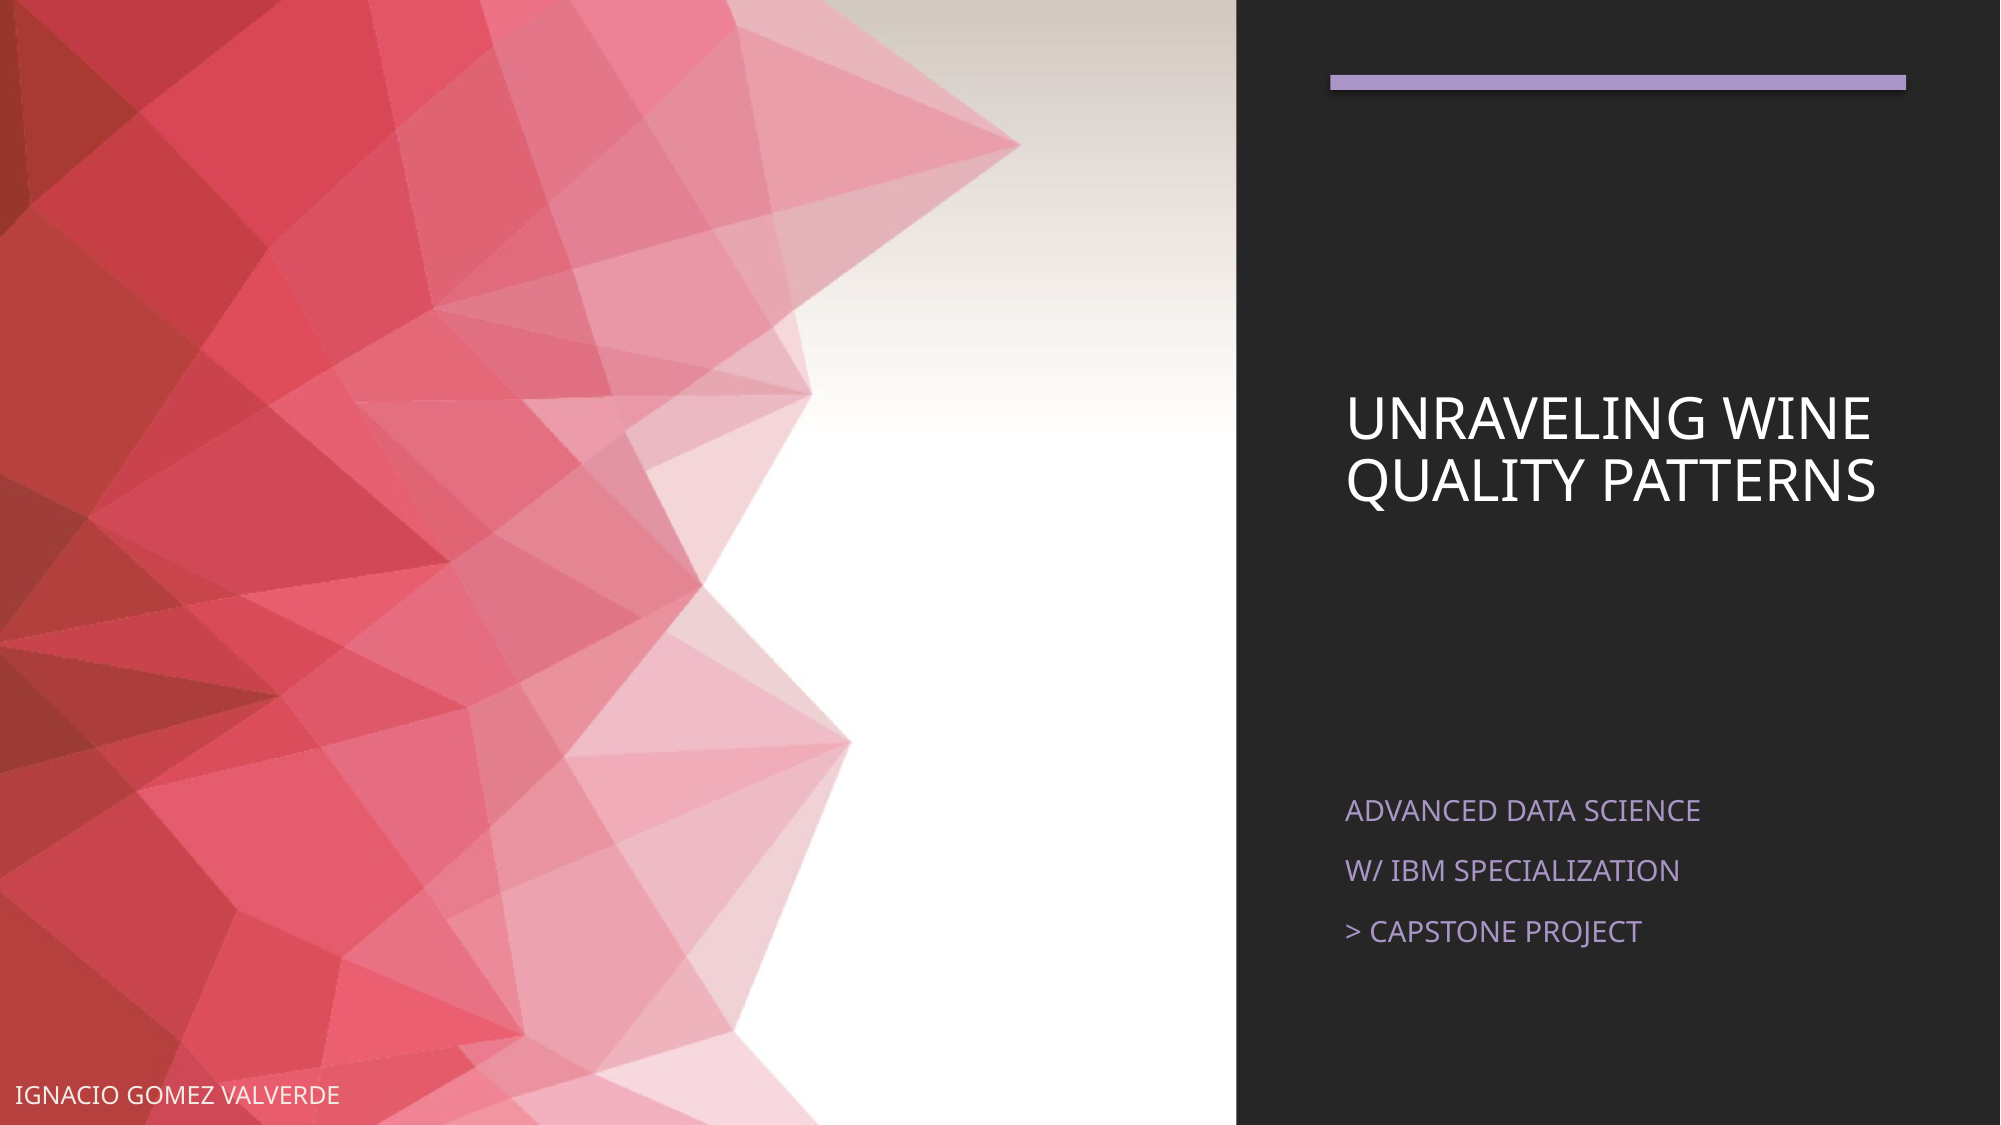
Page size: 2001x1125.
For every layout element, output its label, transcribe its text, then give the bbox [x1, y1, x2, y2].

picture [0, 0, 1237, 1125]
subtitle Advanced data science w/ ibm specialization > capstone project [1330, 777, 1907, 966]
text_box [1329, 74, 1907, 91]
text_box [1239, 0, 2000, 1125]
title Unraveling wine Quality patterns [1330, 141, 1907, 762]
